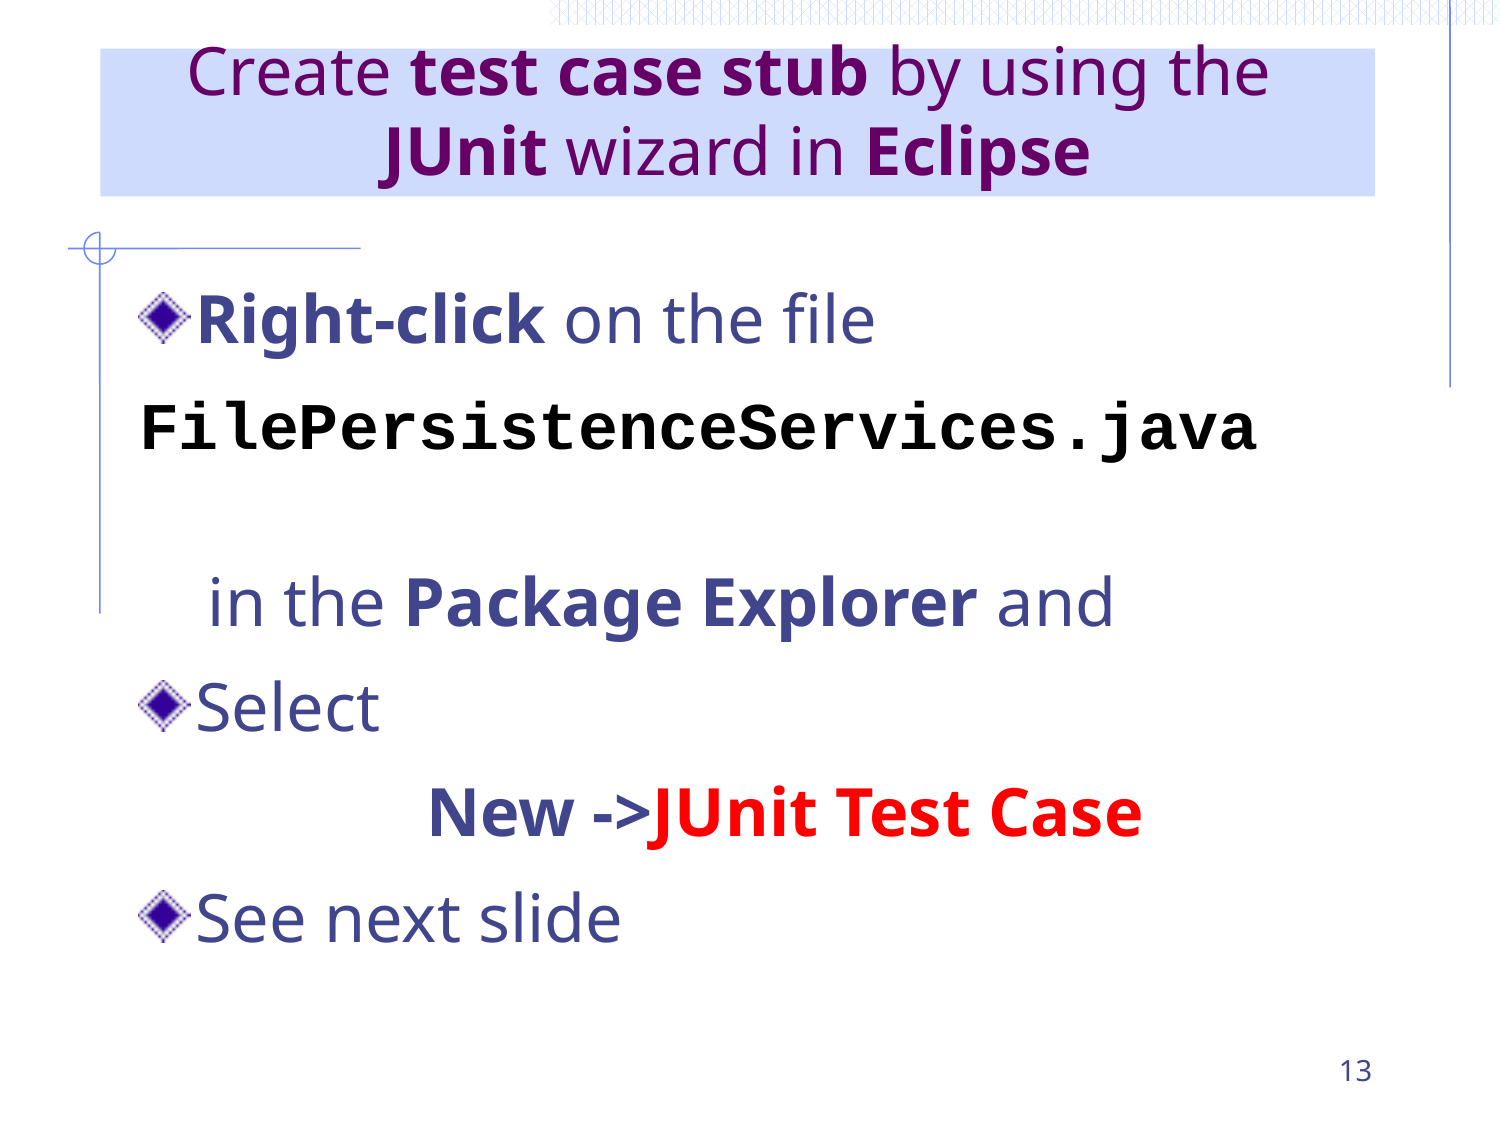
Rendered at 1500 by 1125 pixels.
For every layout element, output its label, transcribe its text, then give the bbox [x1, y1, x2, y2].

picture [138, 890, 191, 943]
list Right-click on the file FilePersistenceServices.java in the Package Explorer and Select New ->JUnit Test Case See next slide [123, 278, 1447, 1020]
picture [138, 292, 191, 344]
slide_number 13 [1074, 1024, 1388, 1101]
title Create test case stub by using the JUnit wizard in Eclipse [100, 48, 1375, 197]
picture [138, 680, 191, 732]
